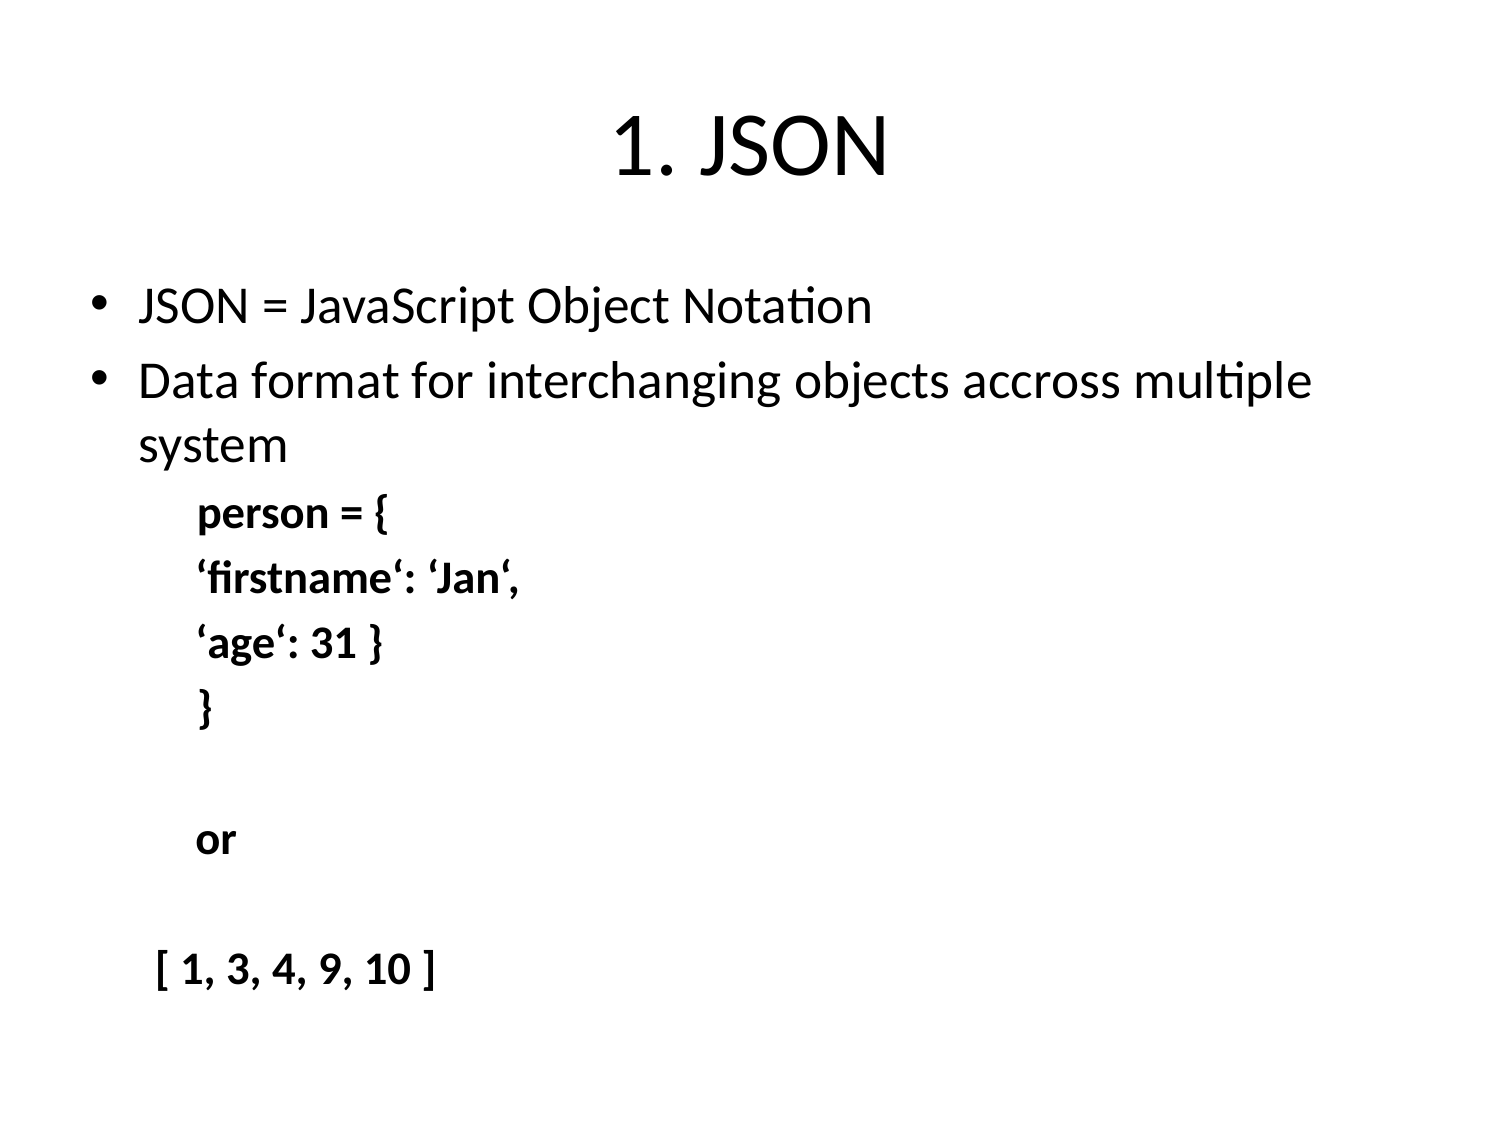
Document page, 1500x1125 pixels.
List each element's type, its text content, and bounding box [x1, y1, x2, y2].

list JSON = JavaScript Object Notation Data format for interchanging objects accross multiple system person = { ‘firstname‘: ‘Jan‘, ‘age‘: 31 } } or [ 1, 3, 4, 9, 10 ] [75, 262, 1425, 1005]
title 1. JSON [75, 45, 1425, 233]
